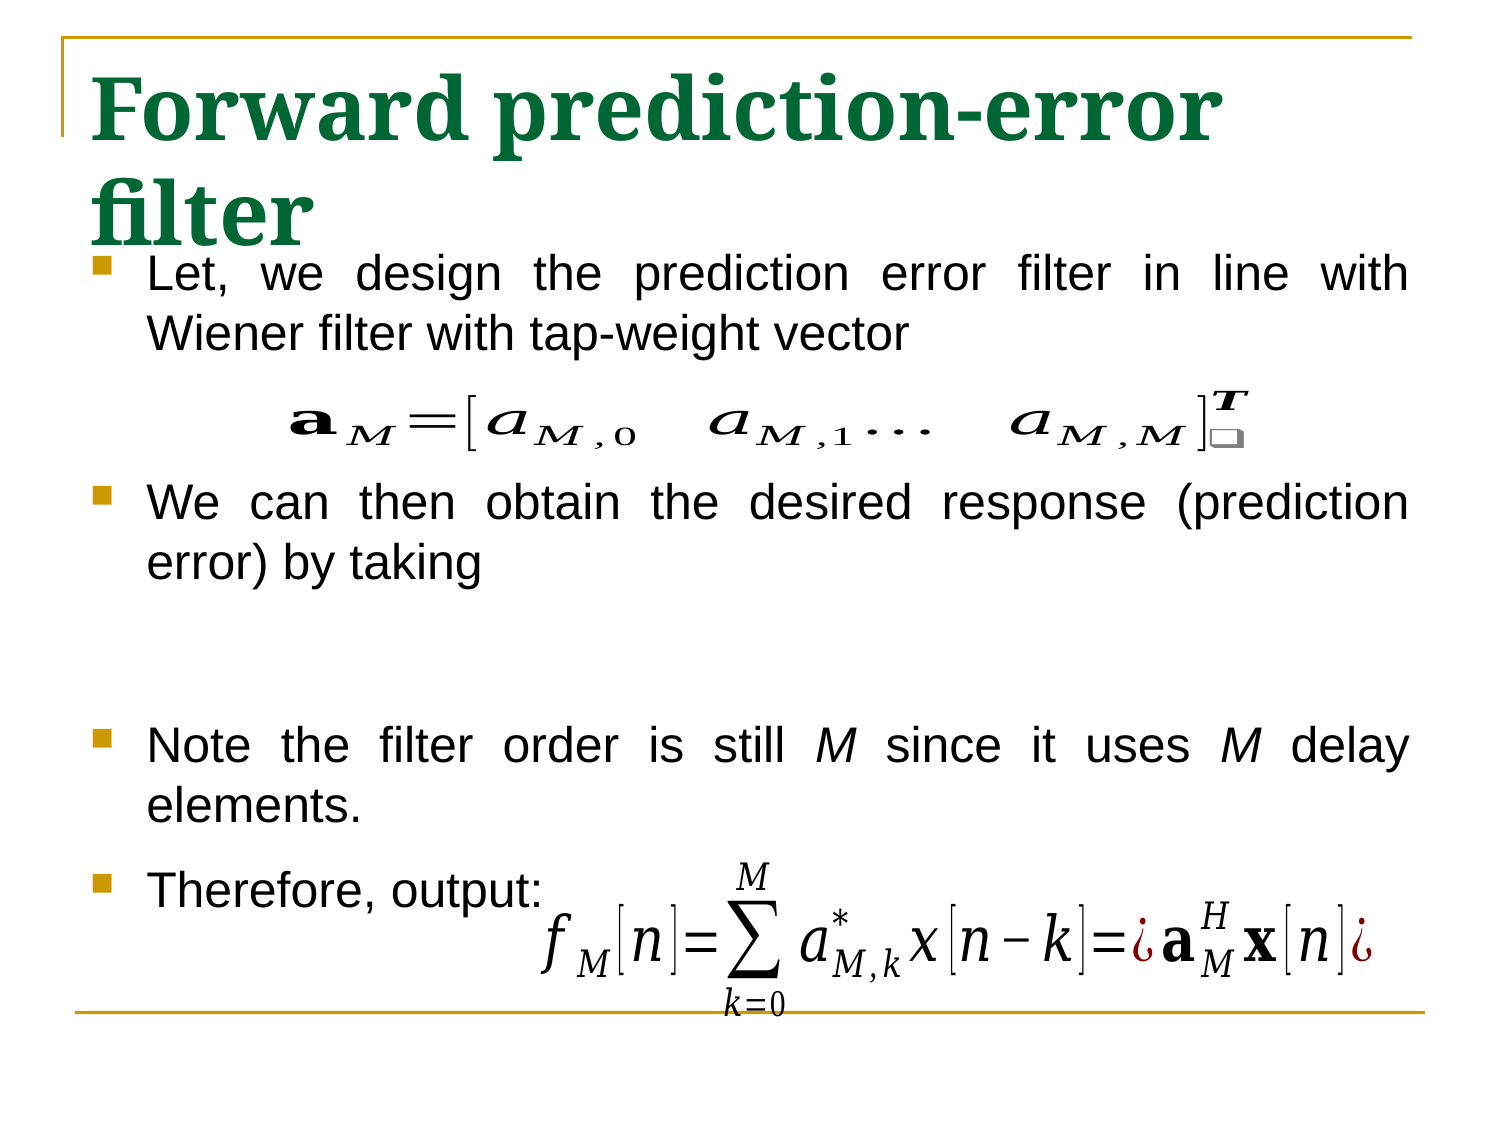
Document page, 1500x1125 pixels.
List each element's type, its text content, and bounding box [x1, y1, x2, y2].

title Forward prediction-error filter [75, 45, 1425, 233]
